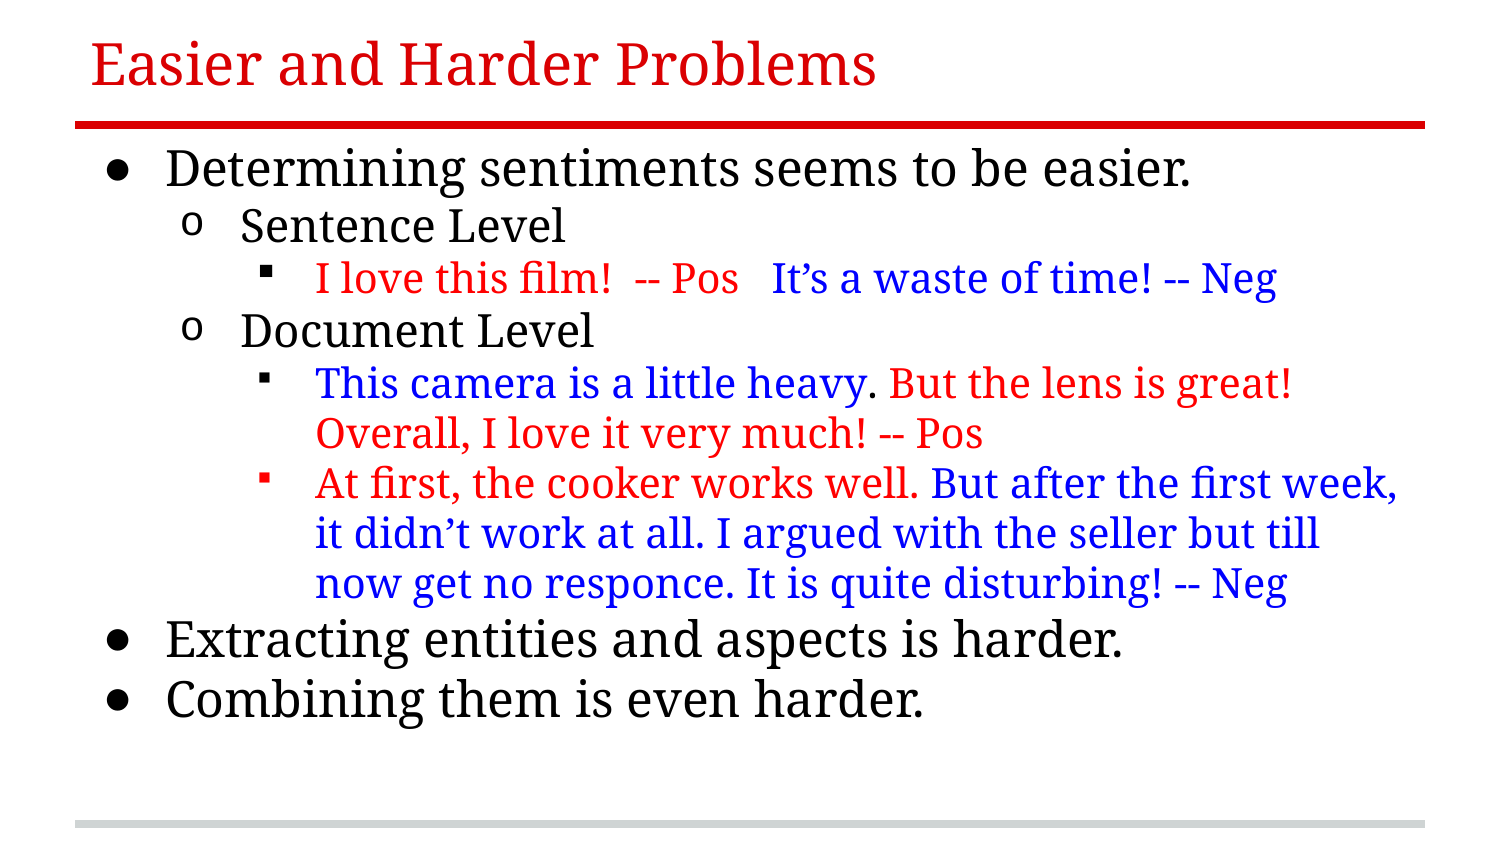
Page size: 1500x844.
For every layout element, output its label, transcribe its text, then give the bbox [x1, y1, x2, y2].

title Easier and Harder Problems [75, 0, 1425, 112]
list Determining sentiments seems to be easier. Sentence Level I love this film! -- Pos It’s a waste of time! -- Neg Document Level This camera is a little heavy. But the lens is great! Overall, I love it very much! -- Pos At first, the cooker works well. But after the first week, it didn’t work at all. I argued with the seller but till now get no responce. It is quite disturbing! -- Neg Extracting entities and aspects is harder. Combining them is even harder. [75, 121, 1425, 733]
